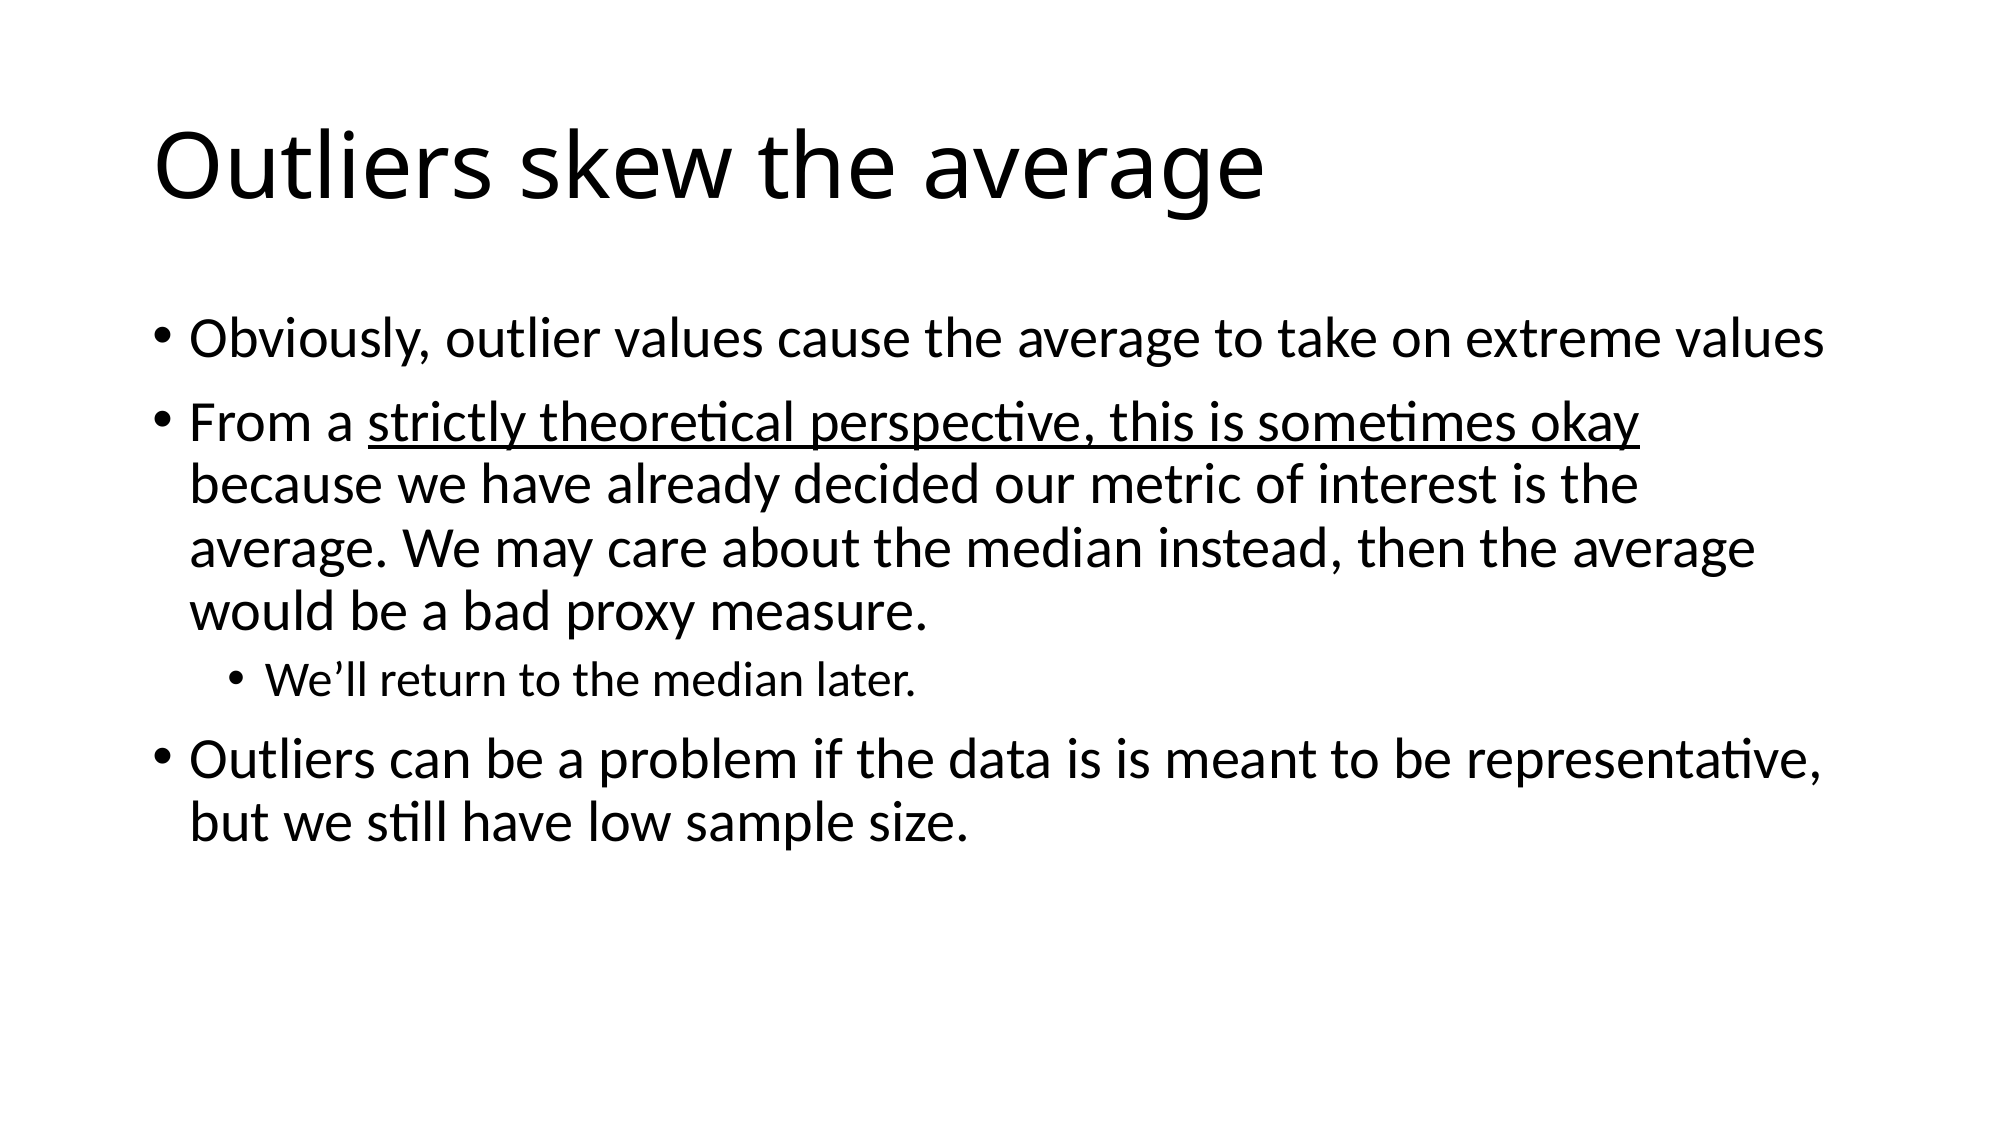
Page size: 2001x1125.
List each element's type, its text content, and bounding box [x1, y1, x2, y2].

title Outliers skew the average [137, 59, 1863, 278]
list Obviously, outlier values cause the average to take on extreme values From a strictly theoretical perspective, this is sometimes okay because we have already decided our metric of interest is the average. We may care about the median instead, then the average would be a bad proxy measure. We’ll return to the median later. Outliers can be a problem if the data is is meant to be representative, but we still have low sample size. [137, 299, 1863, 1014]
